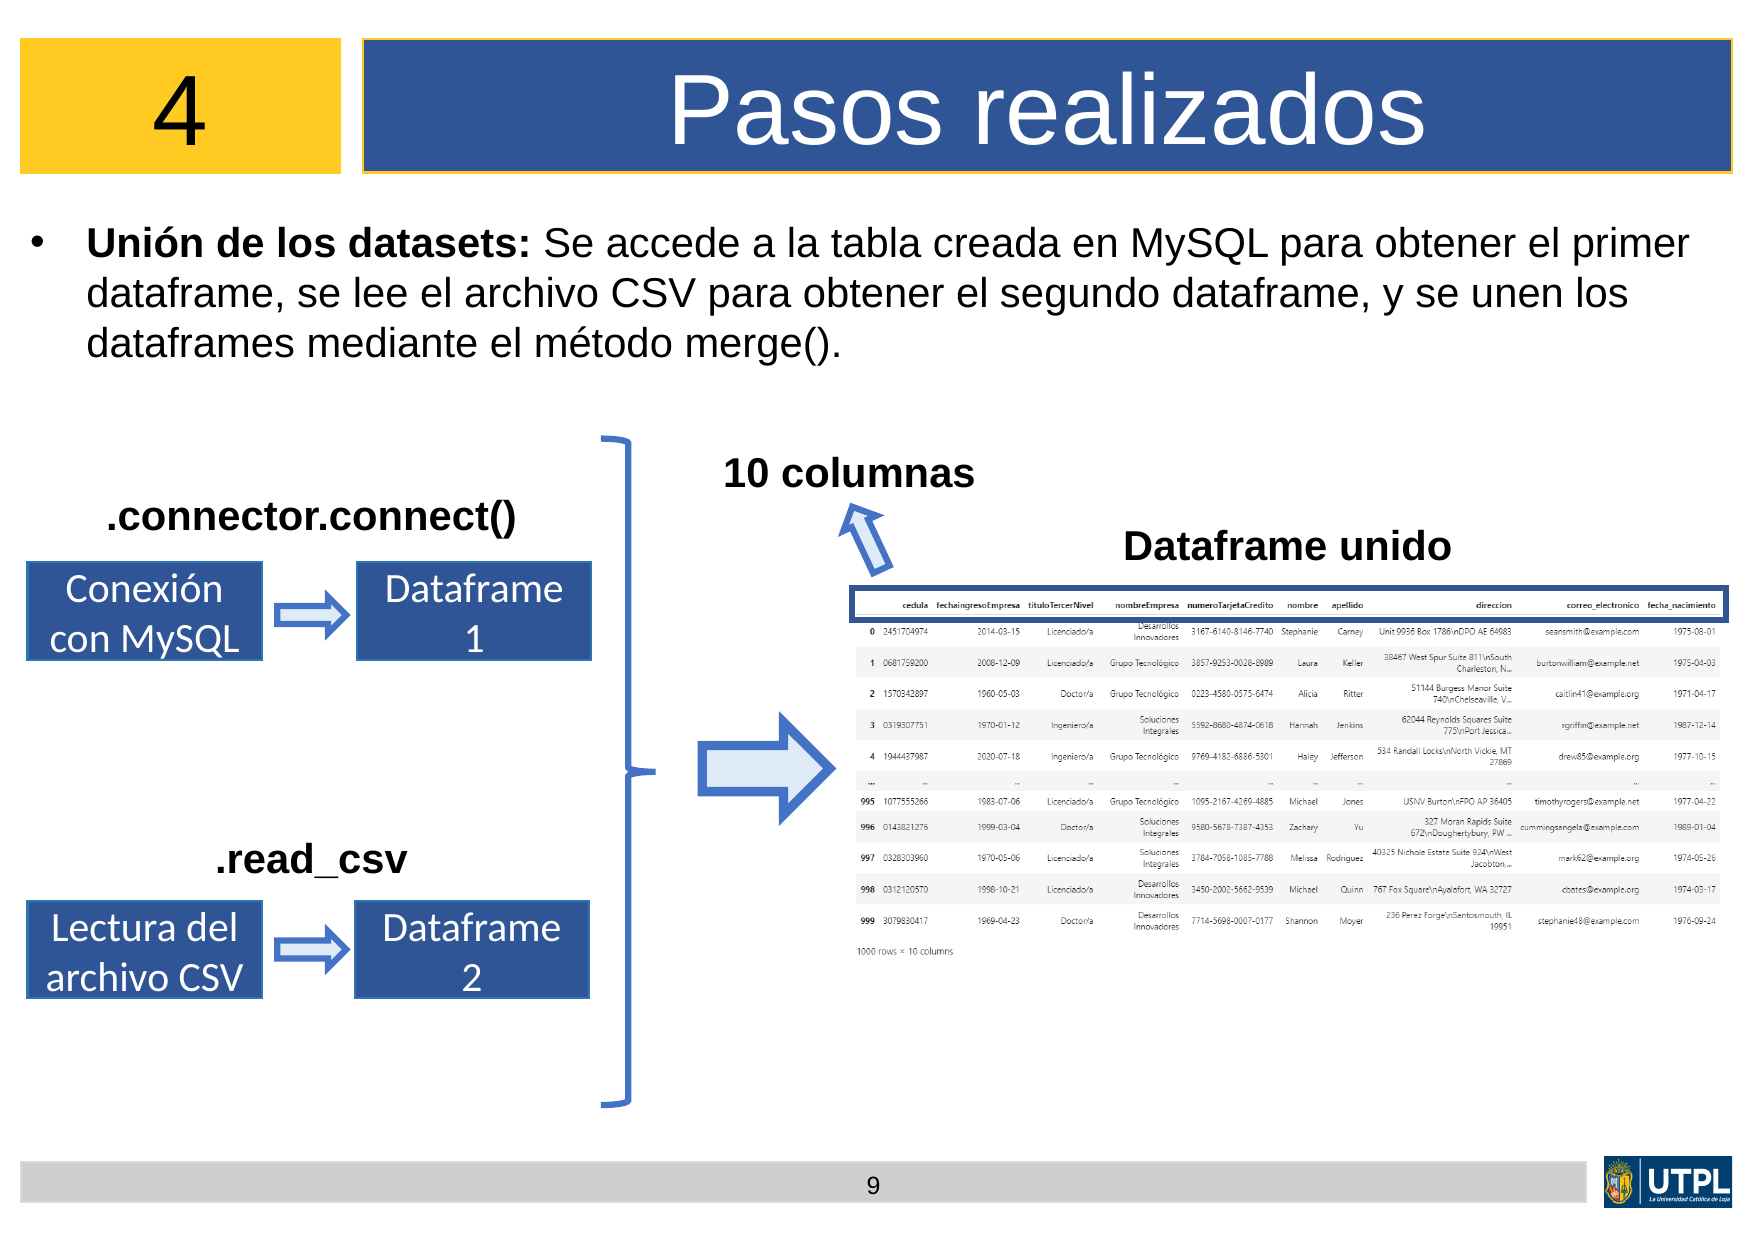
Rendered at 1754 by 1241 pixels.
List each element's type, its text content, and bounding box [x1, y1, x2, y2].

text_box Dataframe 2 [354, 900, 590, 999]
picture [849, 590, 1727, 962]
text_box .connector.connect() [79, 481, 545, 547]
text_box [20, 1161, 1587, 1203]
text_box Conexión con MySQL [26, 561, 263, 661]
text_box Lectura del archivo CSV [26, 900, 263, 999]
text_box 9 [851, 1162, 902, 1208]
text_box [841, 505, 891, 575]
text_box .read_csv [194, 824, 429, 890]
text_box [276, 594, 348, 636]
text_box Unión de los datasets: Se accede a la tabla creada en MySQL para obtener el primer dataframe, se lee el archivo CSV para obtener el segundo dataframe, y se unen los dataframes mediante el método merge(). [15, 208, 1719, 373]
text_box Dataframe 1 [356, 561, 592, 661]
text_box Pasos realizados [484, 37, 1611, 173]
text_box 4 [20, 38, 341, 174]
text_box 10 columnas [700, 438, 999, 504]
text_box [362, 38, 1733, 174]
text_box [701, 719, 832, 818]
text_box Dataframe unido [1099, 511, 1477, 577]
picture [1604, 1156, 1733, 1208]
text_box [276, 928, 348, 971]
text_box [600, 438, 656, 1106]
